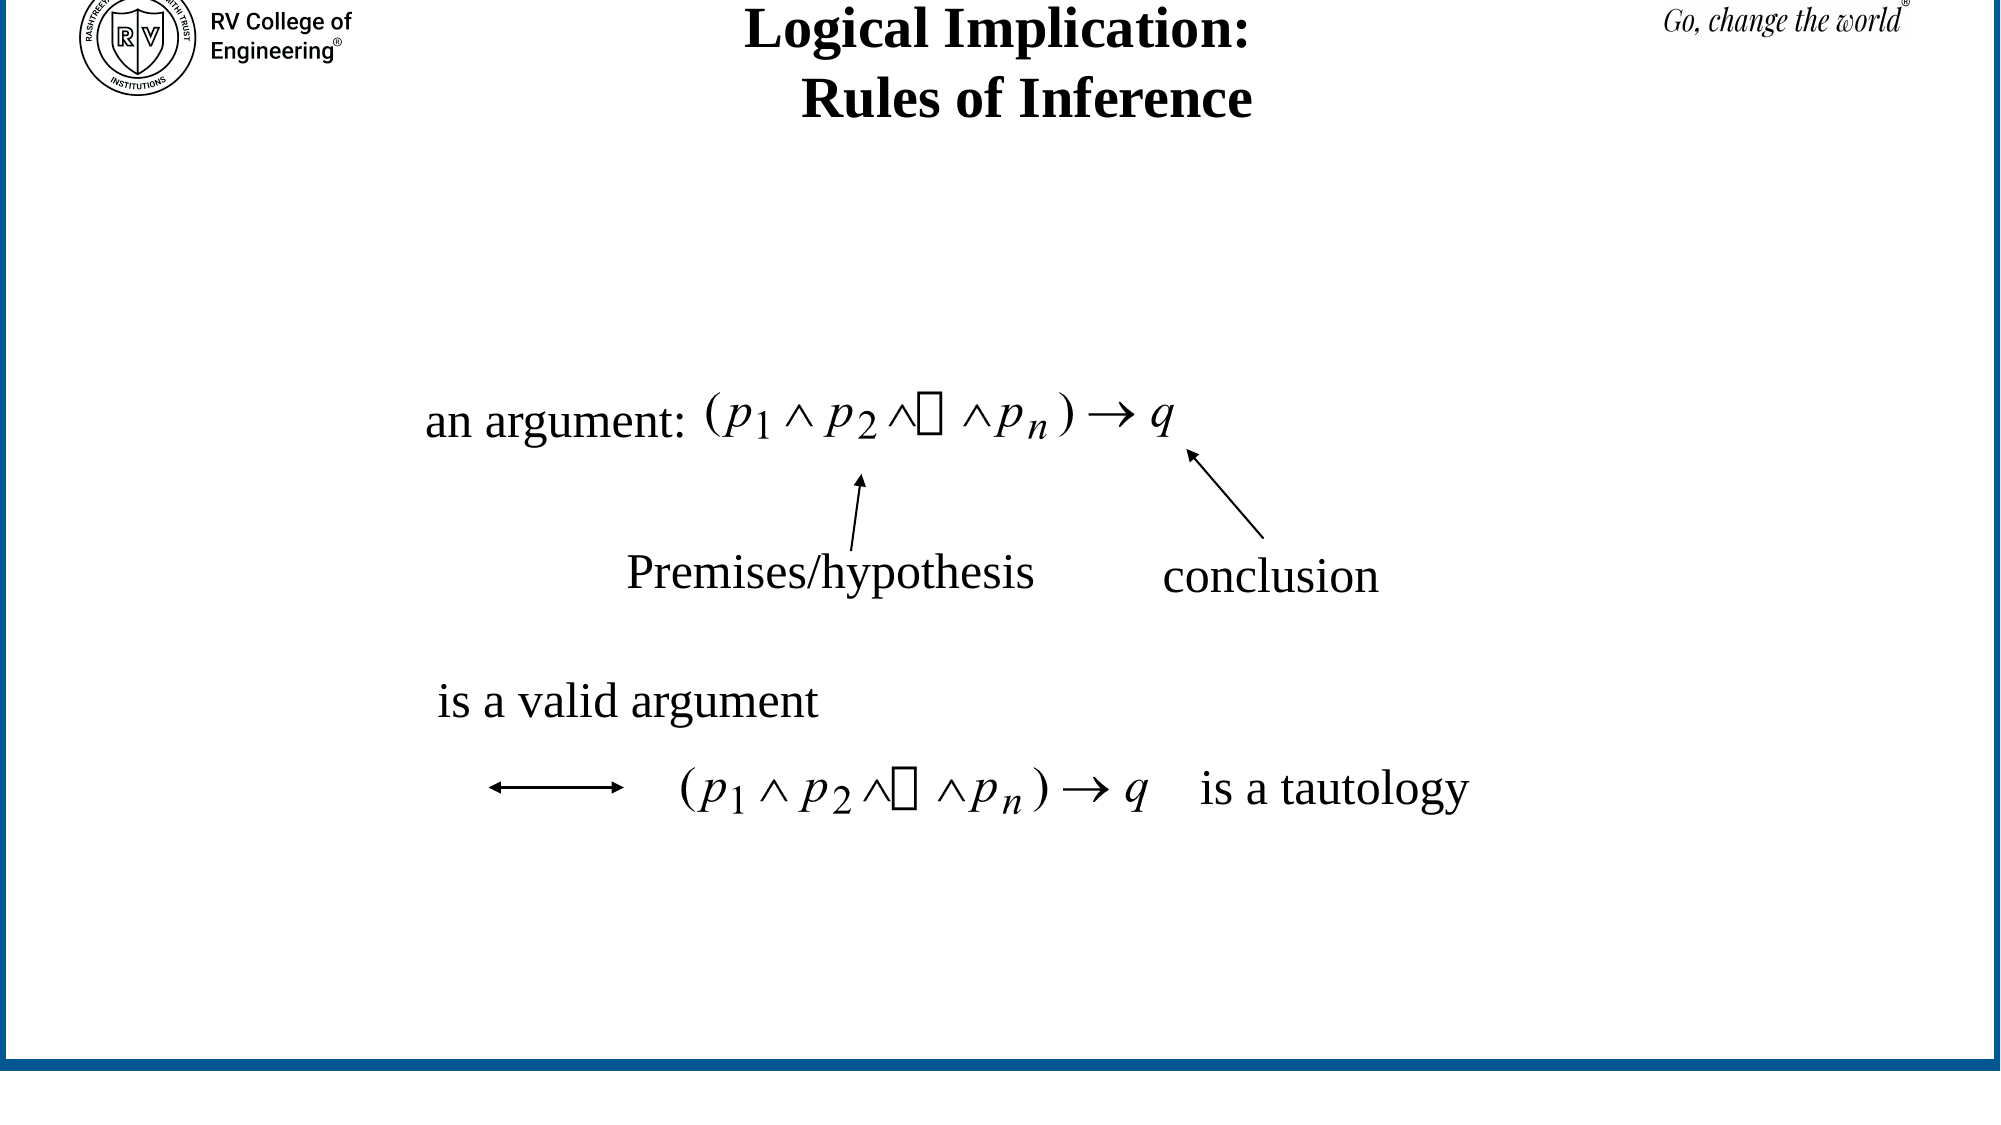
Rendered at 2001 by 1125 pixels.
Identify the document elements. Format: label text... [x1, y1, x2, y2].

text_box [850, 473, 862, 552]
text_box Premises/hypothesis [611, 531, 1178, 607]
text_box is a valid argument [422, 660, 837, 735]
picture [675, 757, 1258, 838]
picture [79, 0, 352, 96]
text_box is a tautology [1185, 747, 1487, 823]
text_box conclusion [1147, 535, 1397, 610]
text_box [1186, 448, 1264, 539]
text_box Logical Implication: Rules of Inference [422, 0, 1589, 137]
picture [700, 382, 1283, 463]
picture [1661, 0, 1911, 39]
text_box an argument: [410, 380, 704, 456]
